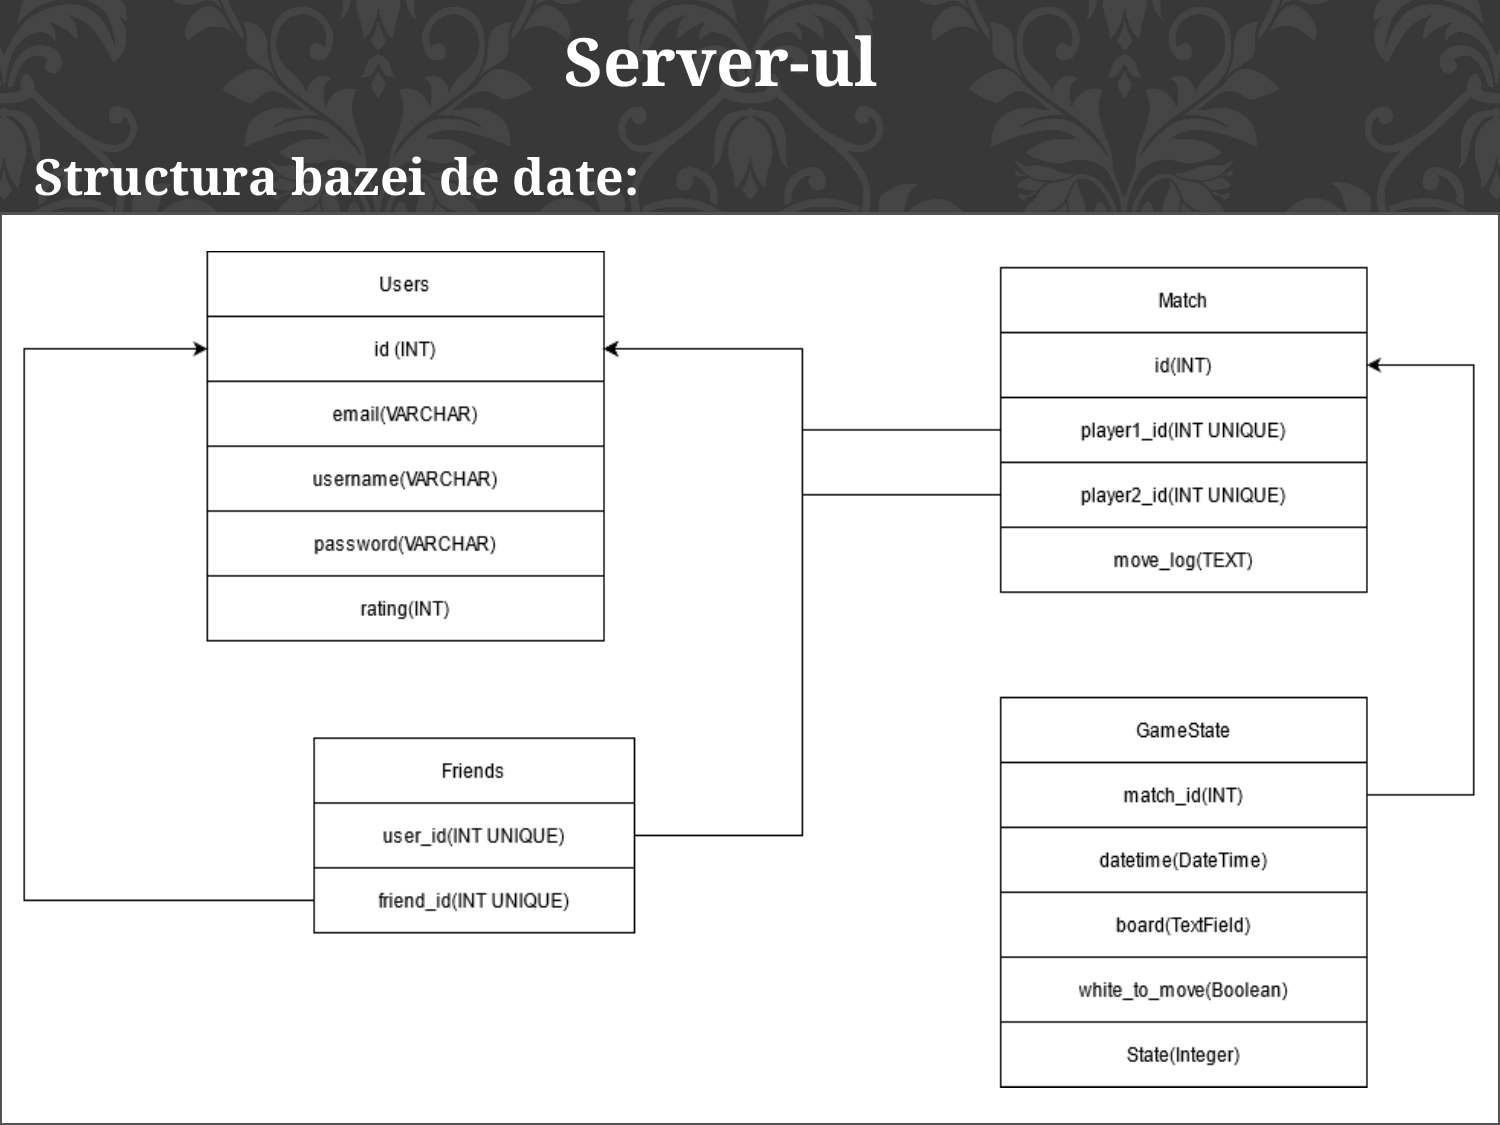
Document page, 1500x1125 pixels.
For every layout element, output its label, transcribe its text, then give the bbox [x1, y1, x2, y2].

picture [12, 251, 1488, 1088]
text_box Server-ul [549, 12, 1013, 107]
text_box Structura bazei de date: [19, 137, 720, 212]
text_box [0, 212, 1500, 1125]
